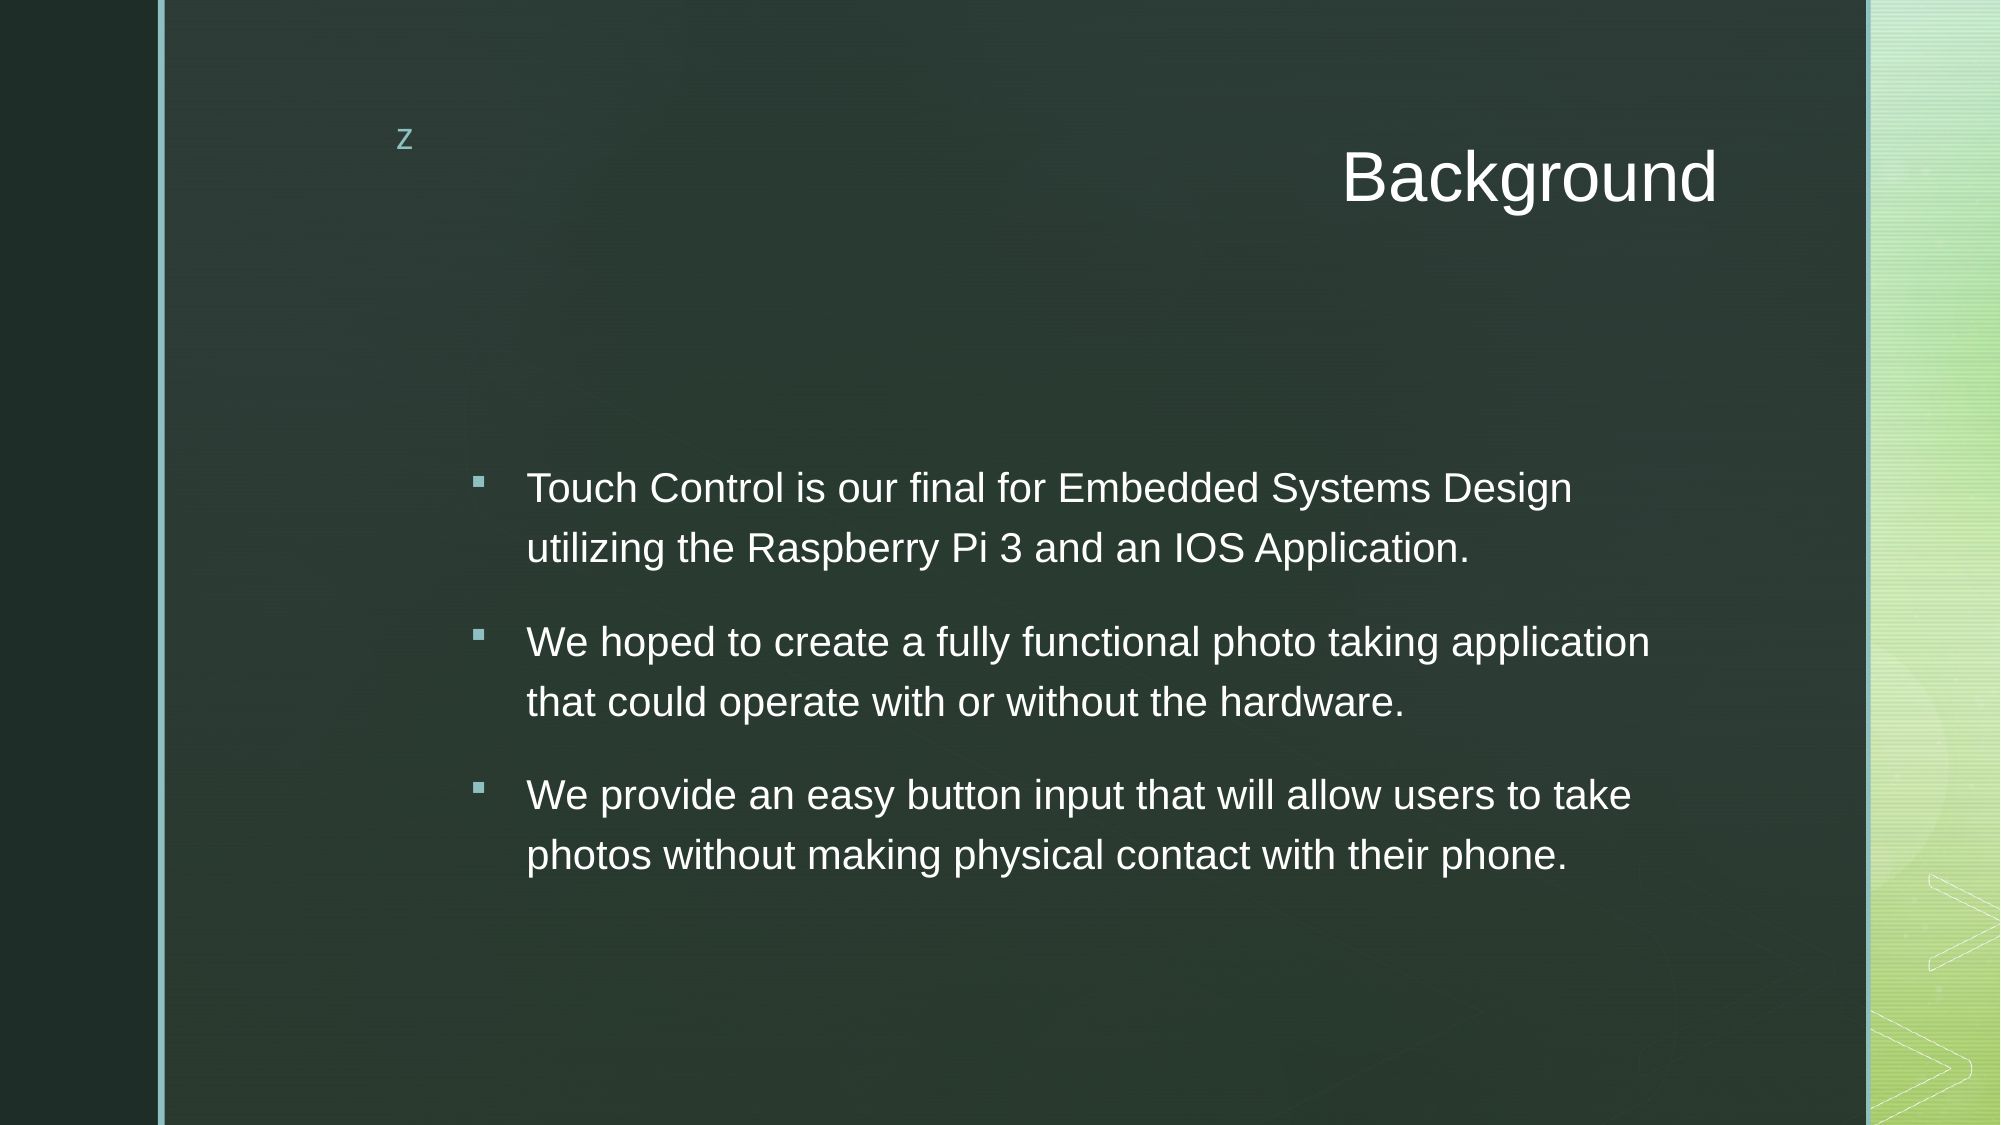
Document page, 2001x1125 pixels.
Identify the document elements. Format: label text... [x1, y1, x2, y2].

list Touch Control is our final for Embedded Systems Design utilizing the Raspberry Pi 3 and an IOS Application. We hoped to create a fully functional photo taking application that could operate with or without the hardware. We provide an easy button input that will allow users to take photos without making physical contact with their phone. [454, 336, 1734, 993]
picture [1871, 0, 2001, 1125]
title Background [428, 132, 1734, 310]
